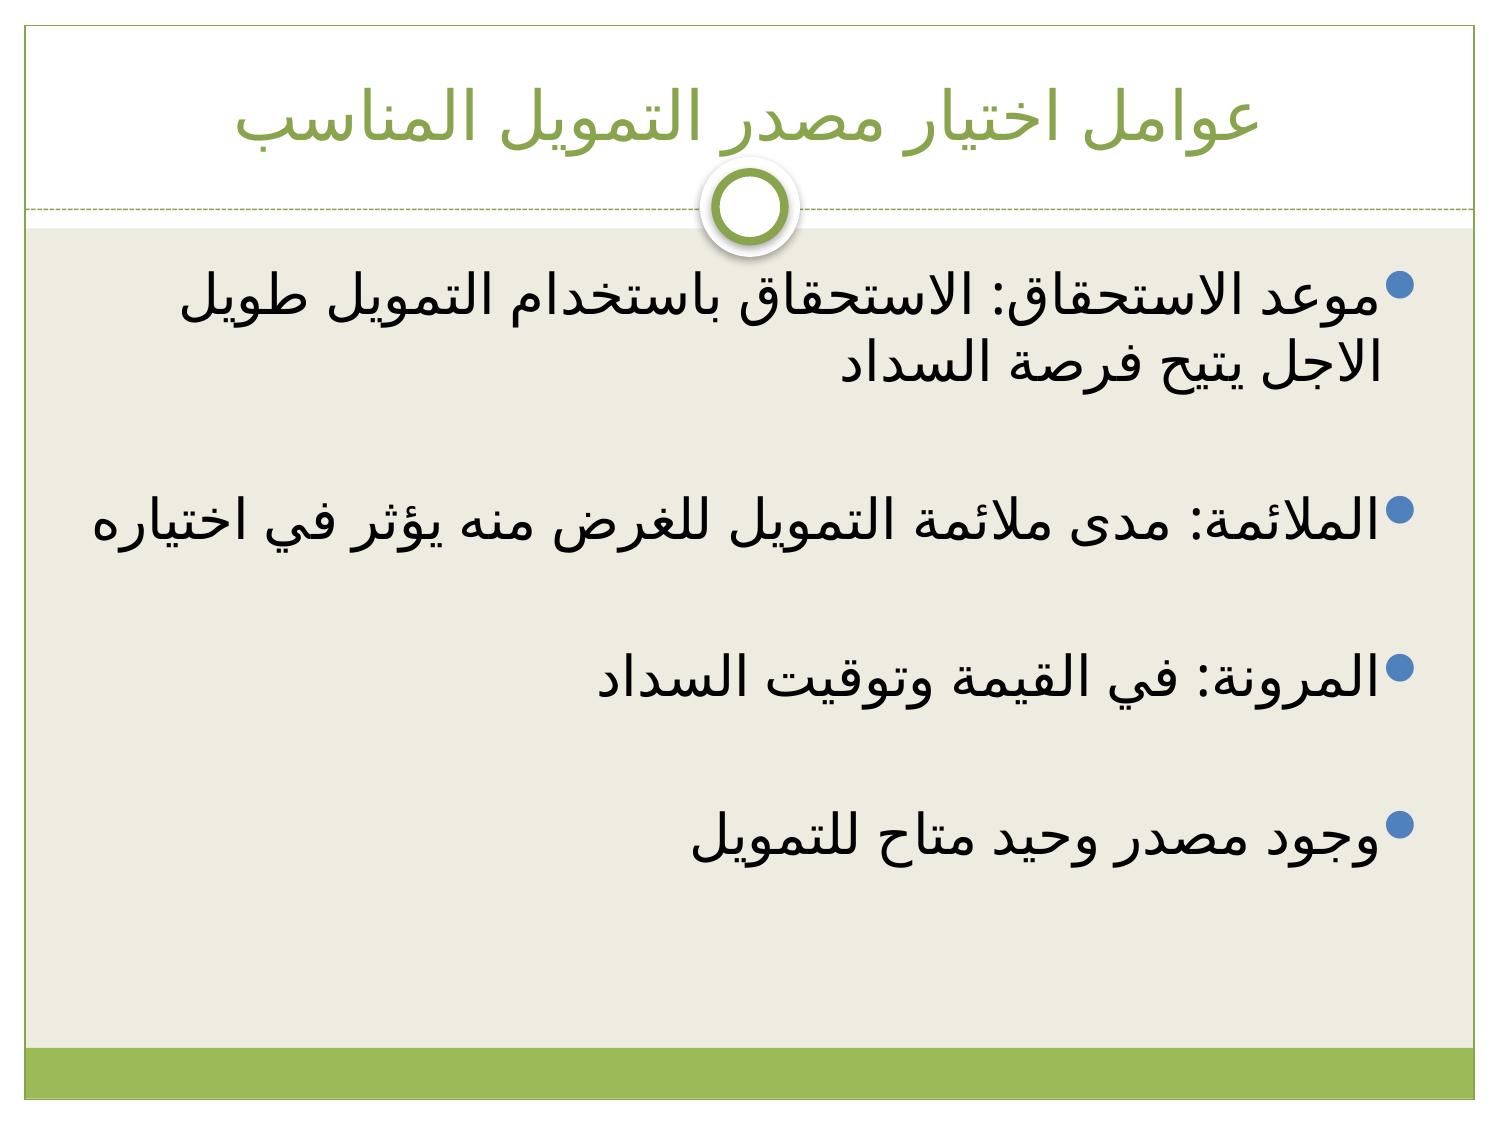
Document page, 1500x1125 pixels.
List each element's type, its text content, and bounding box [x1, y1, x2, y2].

list موعد الاستحقاق: الاستحقاق باستخدام التمويل طويل الاجل يتيح فرصة السداد الملائمة: مدى ملائمة التمويل للغرض منه يؤثر في اختياره المرونة: في القيمة وتوقيت السداد وجود مصدر وحيد متاح للتمويل [49, 250, 1445, 1001]
title عوامل اختيار مصدر التمويل المناسب [49, 37, 1450, 162]
